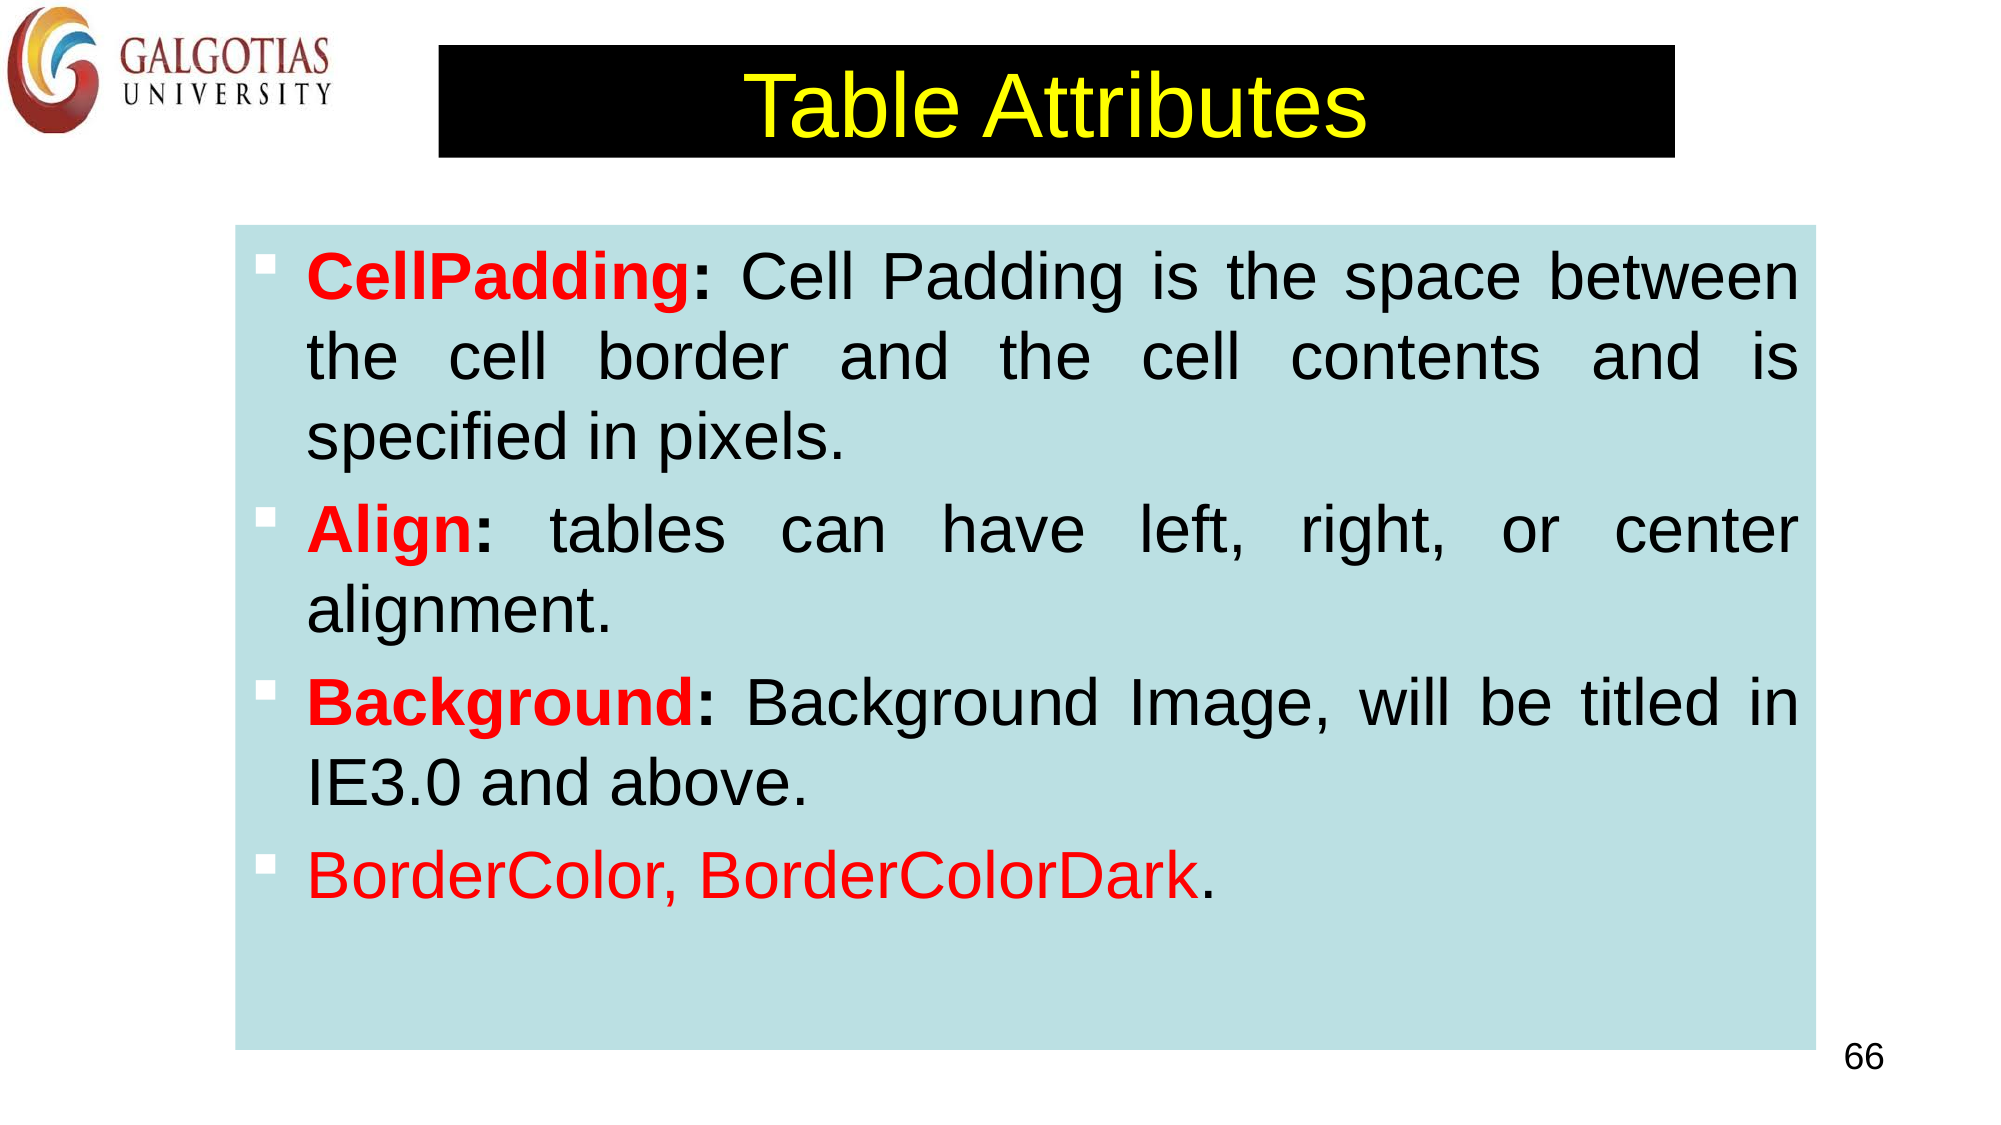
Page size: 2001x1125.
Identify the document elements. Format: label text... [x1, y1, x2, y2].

list CellPadding: Cell Padding is the space between the cell border and the cell contents and is specified in pixels. Align: tables can have left, right, or center alignment. Background: Background Image, will be titled in IE3.0 and above. BorderColor, BorderColorDark. [235, 224, 1817, 1050]
picture [0, 0, 338, 138]
title Table Attributes [438, 45, 1675, 158]
slide_number 66 [1433, 1024, 1900, 1103]
